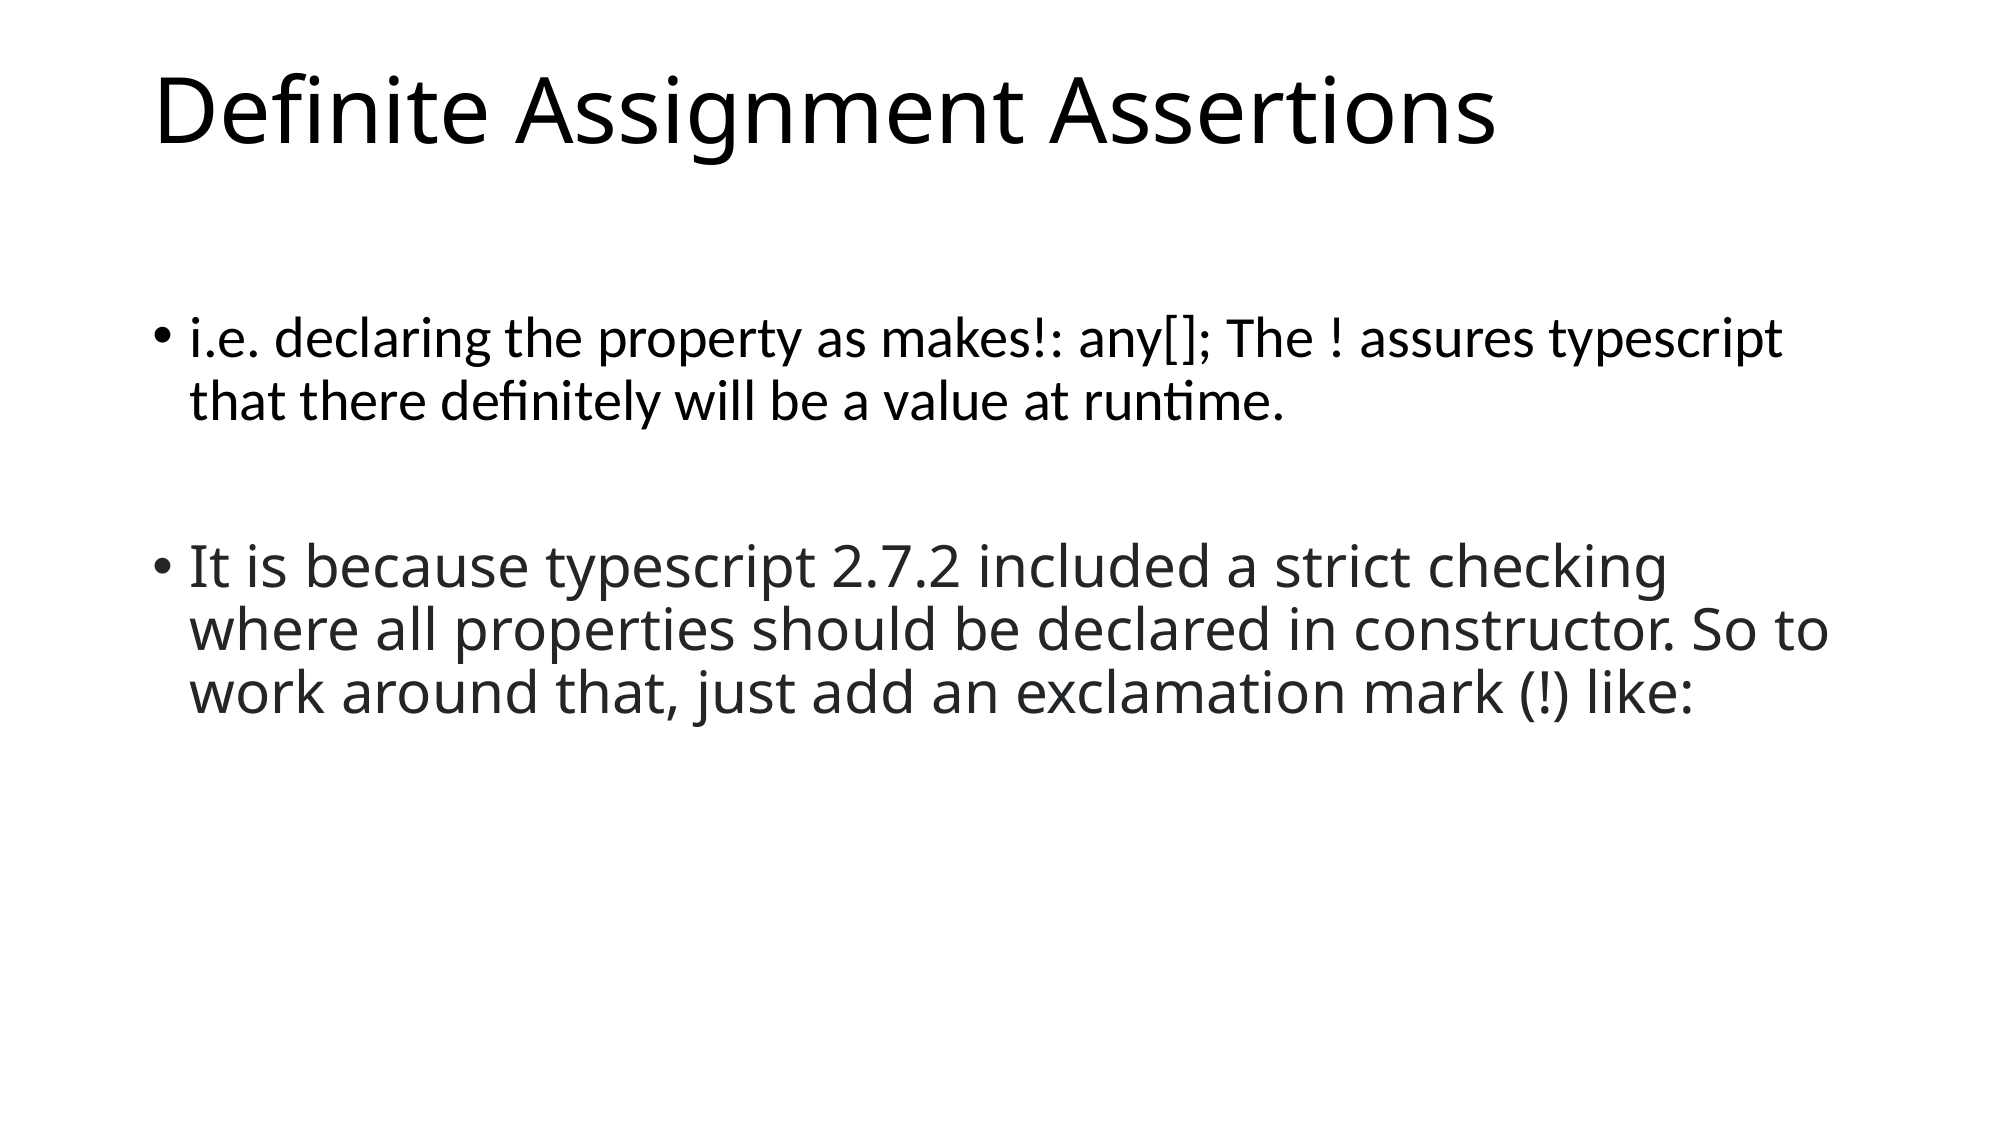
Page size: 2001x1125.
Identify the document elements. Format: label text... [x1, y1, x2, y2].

list i.e. declaring the property as makes!: any[]; The ! assures typescript that there definitely will be a value at runtime. It is because typescript 2.7.2 included a strict checking where all properties should be declared in constructor. So to work around that, just add an exclamation mark (!) like: [137, 299, 1863, 1014]
title Definite Assignment Assertions [137, 59, 1863, 278]
